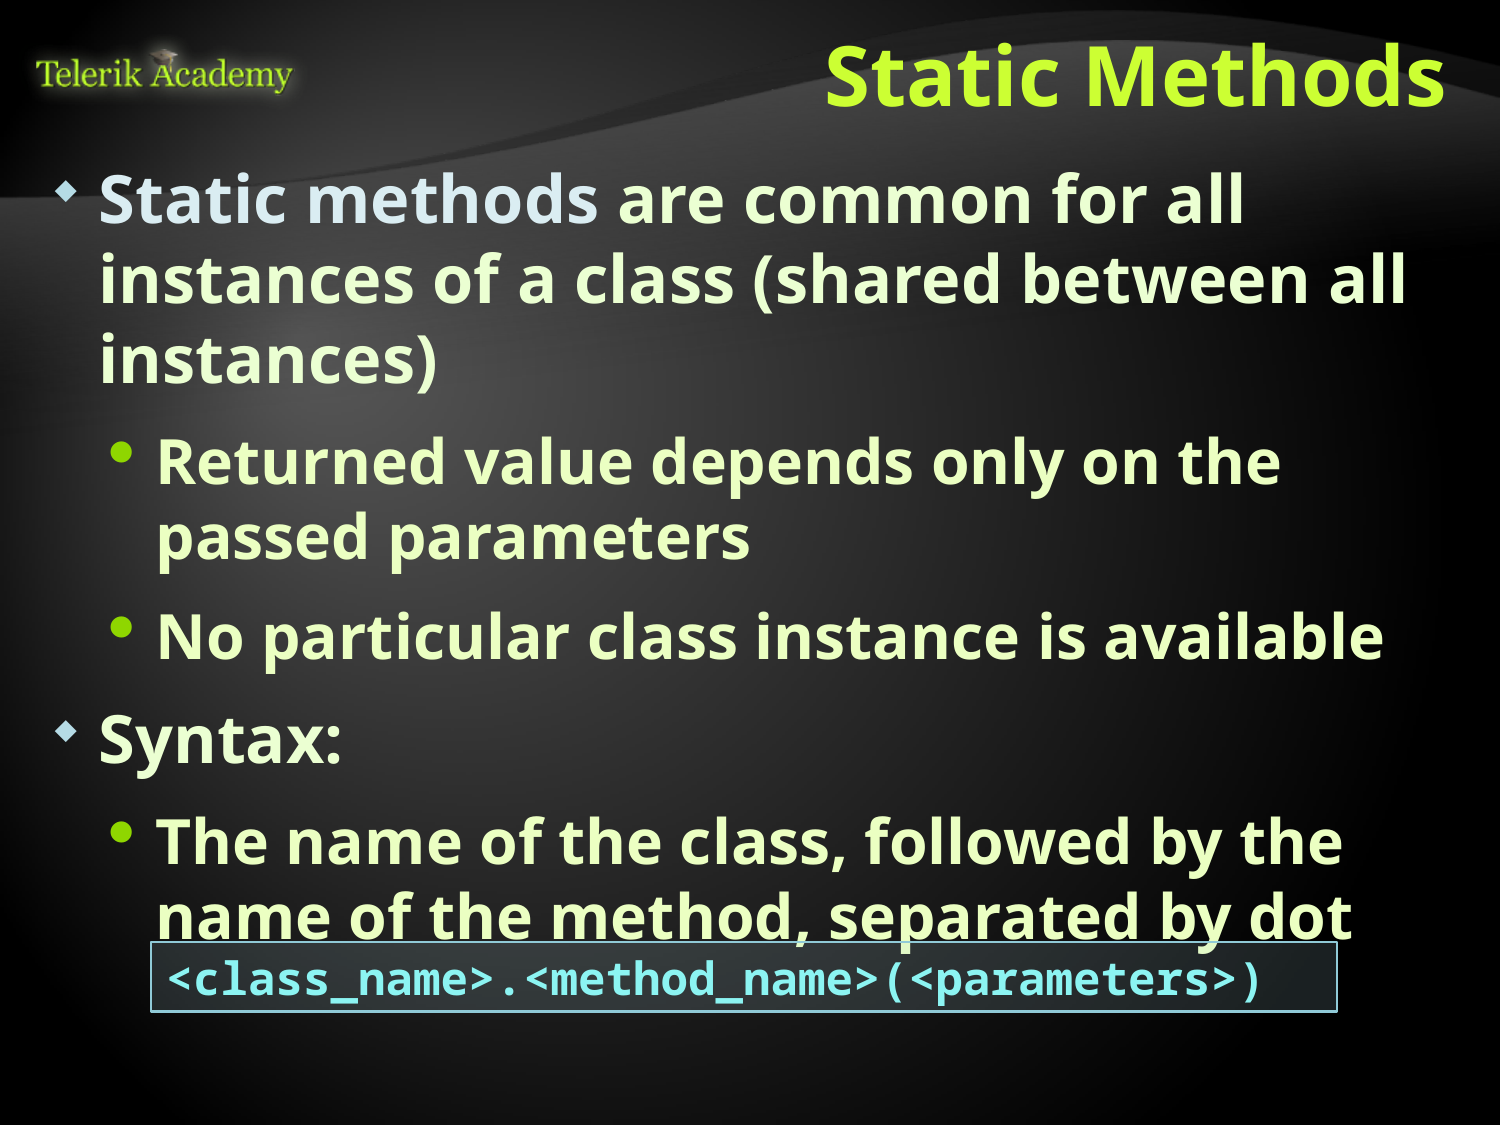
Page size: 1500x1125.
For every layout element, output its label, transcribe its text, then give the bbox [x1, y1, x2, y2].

text_box <class_name>.<method_name>(<parameters>) [150, 941, 1338, 1012]
list Static methods are common for all instances of a class (shared between all instances) Returned value depends only on the passed parameters No particular class instance is available Syntax: The name of the class, followed by the name of the method, separated by dot [37, 149, 1463, 1100]
title Static Methods [300, 12, 1463, 149]
picture [0, 0, 1500, 1125]
